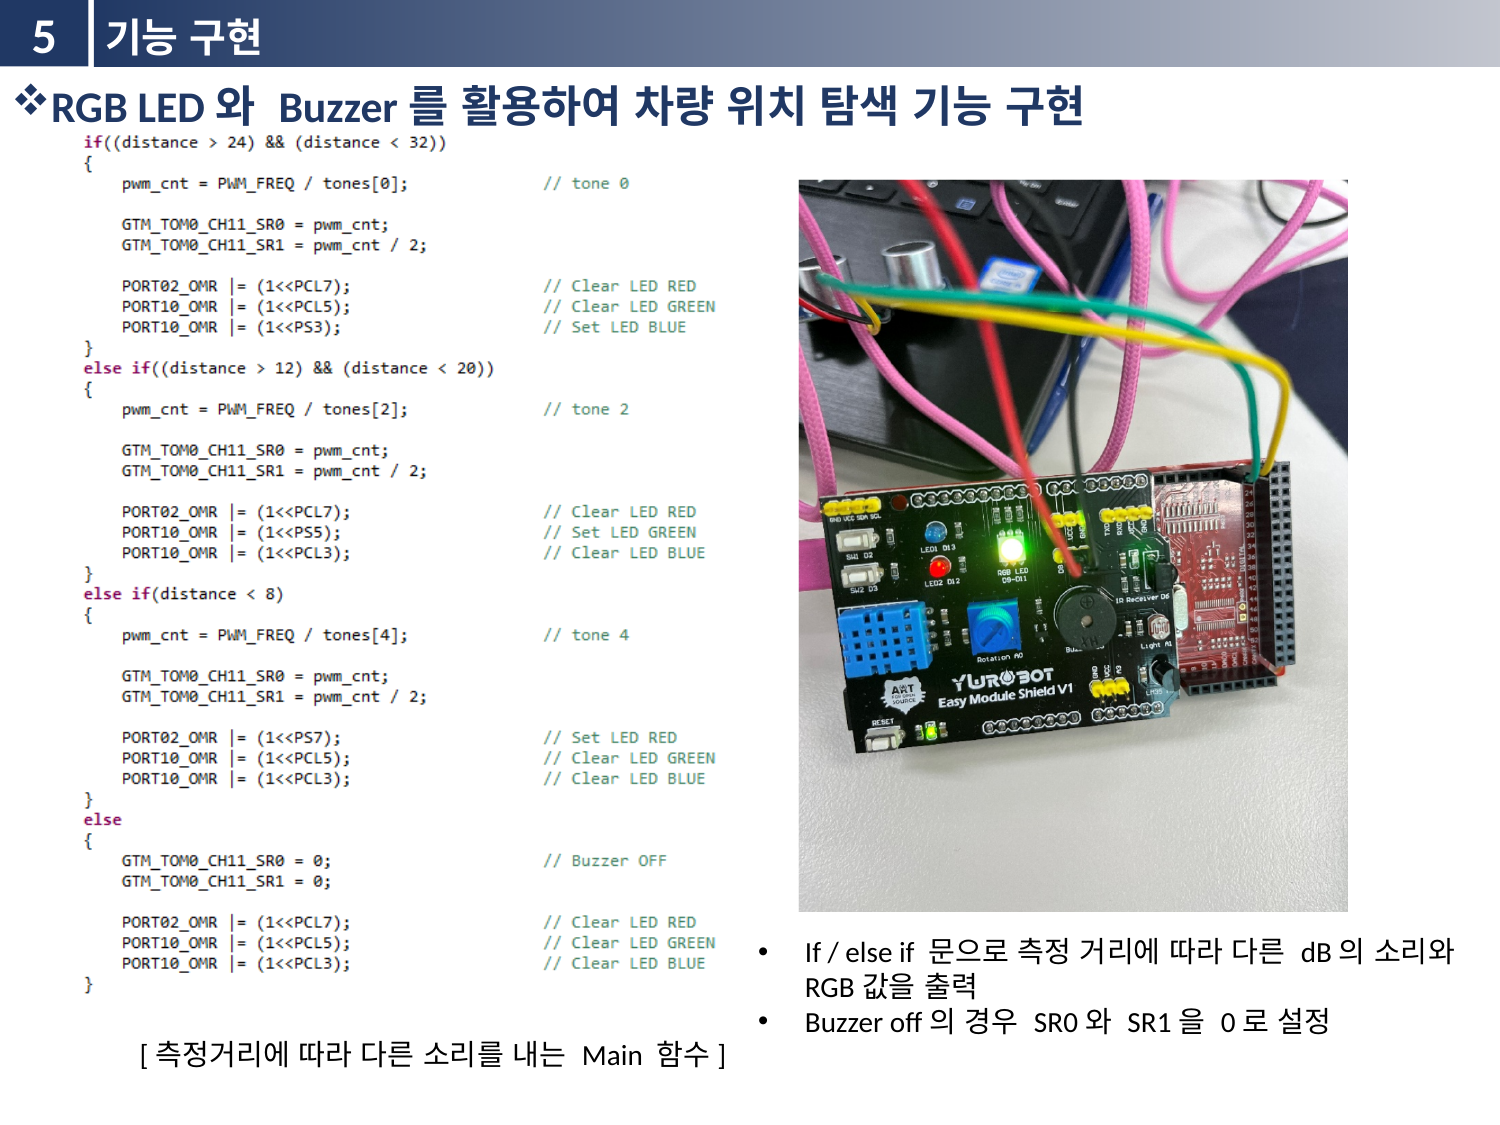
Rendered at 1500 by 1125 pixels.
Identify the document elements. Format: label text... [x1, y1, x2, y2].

text_box 5 [0, 0, 89, 67]
text_box [측정거리에 따라 다른 소리를 내는 Main 함수] [124, 1028, 742, 1079]
text_box RGB LED와 Buzzer를 활용하여 차량 위치 탐색 기능 구현 [0, 78, 1500, 857]
text_box 기능 구현 [93, 0, 1500, 67]
picture [80, 126, 1439, 999]
text_box If / else if 문으로 측정 거리에 따라 다른 dB의 소리와 RGB값을 출력 Buzzer off의 경우 SR0와 SR1을 0로 설정 [743, 925, 1500, 1081]
